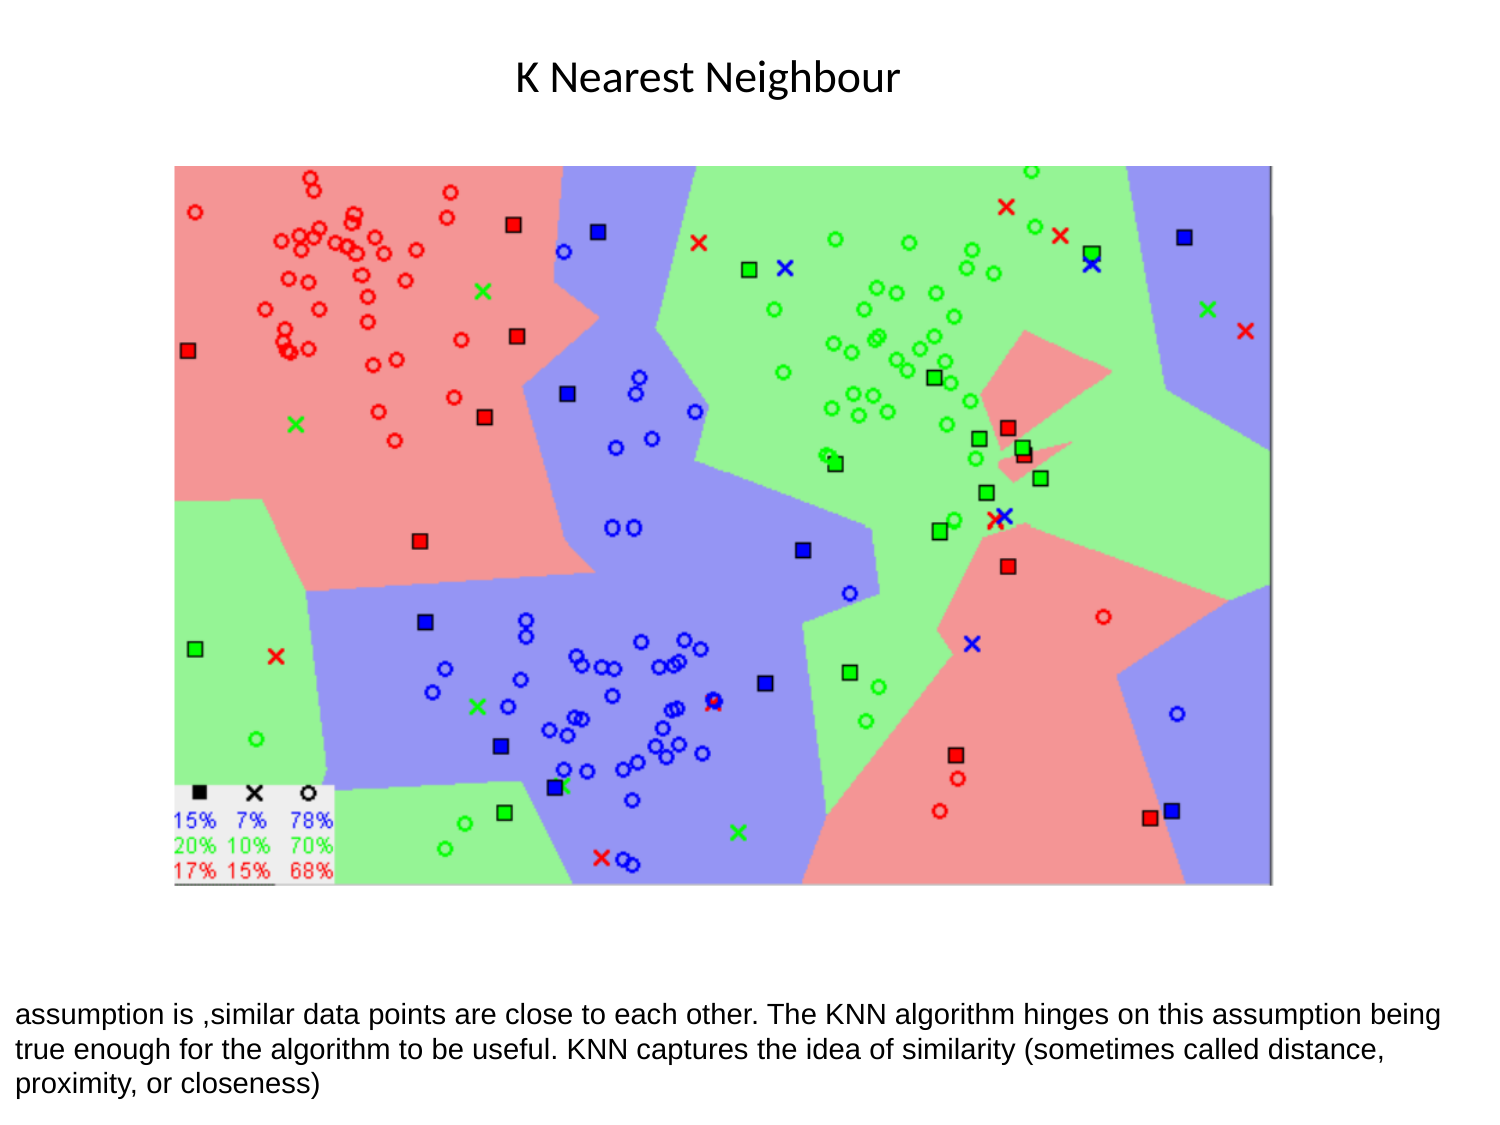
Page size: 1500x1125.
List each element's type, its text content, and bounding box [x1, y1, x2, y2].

picture [171, 166, 1277, 894]
text_box K Nearest Neighbour [185, 31, 1232, 117]
text_box assumption is ,similar data points are close to each other. The KNN algorithm hinges on this assumption being true enough for the algorithm to be useful. KNN captures the idea of similarity (sometimes called distance, proximity, or closeness) [0, 979, 1500, 1115]
